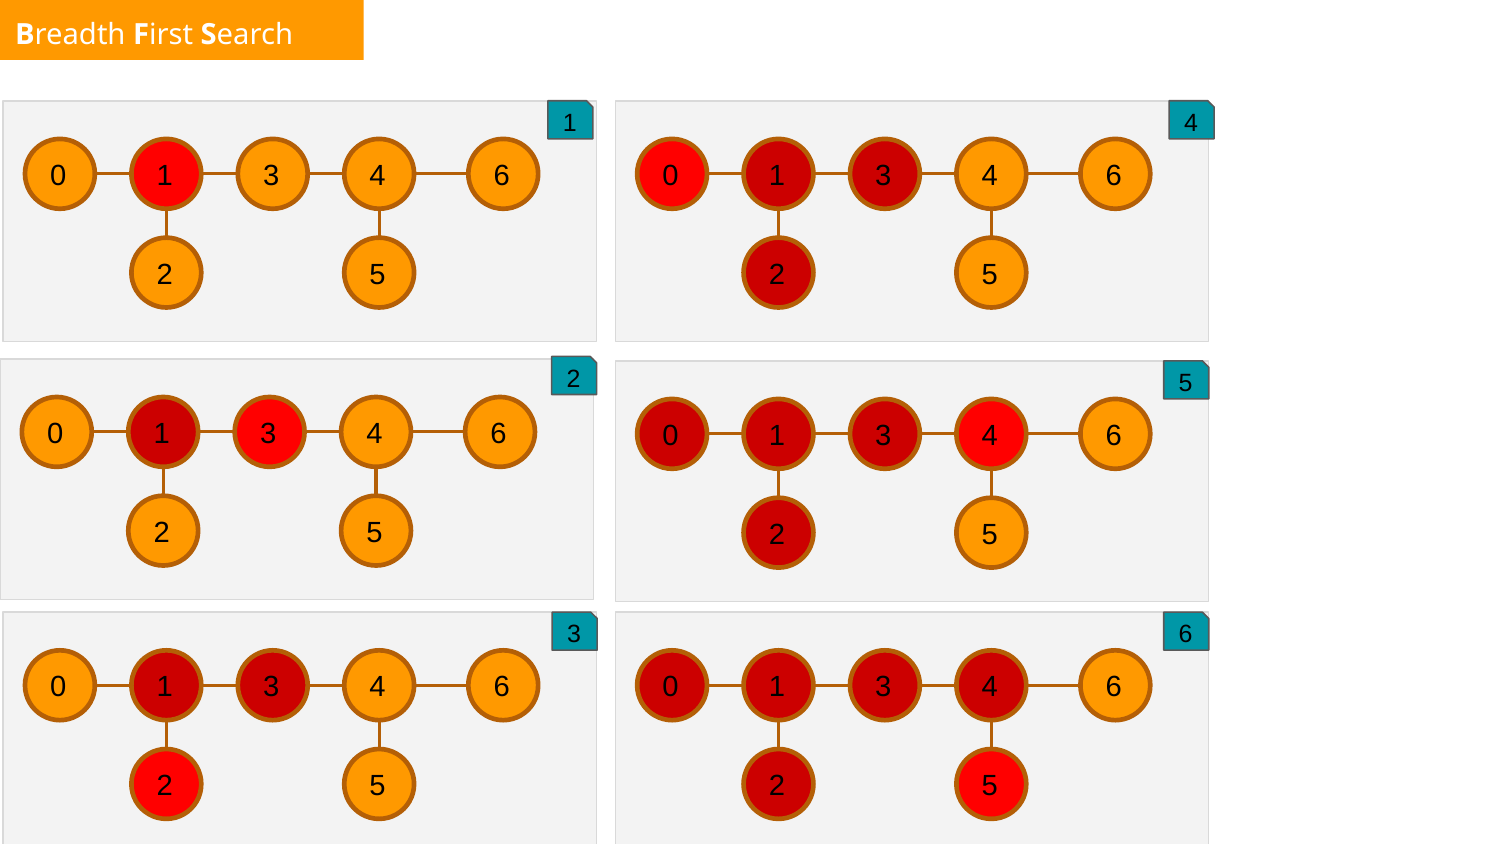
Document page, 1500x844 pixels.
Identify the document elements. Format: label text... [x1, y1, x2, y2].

text_box 3 [234, 396, 305, 467]
text_box 4 [956, 650, 1027, 721]
text_box [615, 360, 1209, 602]
text_box 1 [128, 396, 199, 467]
text_box [3, 612, 597, 844]
text_box 0 [637, 398, 707, 469]
text_box 1 [131, 650, 202, 721]
text_box 5 [956, 498, 1027, 568]
text_box 4 [956, 398, 1027, 469]
text_box 0 [21, 396, 92, 467]
text_box 2 [131, 749, 202, 819]
text_box [3, 100, 597, 342]
text_box 4 [344, 138, 414, 209]
text_box 4 [341, 396, 411, 467]
text_box 6 [468, 138, 539, 209]
text_box 5 [344, 237, 415, 308]
text_box 3 [237, 650, 308, 721]
text_box 0 [24, 650, 95, 721]
text_box 1 [131, 138, 202, 209]
text_box [615, 612, 1209, 844]
text_box 3 [850, 138, 920, 209]
text_box 5 [956, 749, 1027, 819]
text_box 1 [547, 100, 593, 139]
text_box 2 [743, 498, 814, 568]
text_box 2 [128, 496, 199, 566]
text_box 6 [1080, 138, 1151, 209]
text_box 0 [637, 138, 707, 209]
text_box 5 [956, 237, 1027, 308]
text_box 2 [743, 749, 814, 819]
text_box 3 [552, 612, 598, 651]
text_box 6 [1163, 612, 1209, 651]
text_box 2 [743, 237, 814, 308]
text_box 6 [465, 396, 535, 467]
text_box 0 [637, 650, 707, 721]
text_box 4 [956, 138, 1027, 209]
text_box 6 [468, 650, 539, 721]
text_box 2 [131, 237, 202, 308]
text_box Breadth First Search [0, 0, 364, 60]
text_box 3 [237, 138, 308, 209]
text_box 3 [850, 398, 920, 469]
text_box 1 [743, 398, 814, 469]
text_box 5 [1163, 360, 1209, 399]
text_box 5 [341, 496, 411, 566]
text_box 5 [344, 749, 415, 819]
text_box 3 [850, 650, 920, 721]
text_box 4 [1169, 100, 1215, 139]
text_box 4 [344, 650, 415, 721]
text_box 1 [743, 138, 814, 209]
text_box 6 [1080, 398, 1151, 469]
text_box [615, 100, 1209, 342]
text_box [0, 358, 594, 600]
text_box 6 [1080, 650, 1151, 721]
text_box 0 [24, 138, 95, 209]
text_box 2 [551, 356, 597, 395]
text_box 1 [743, 650, 814, 721]
